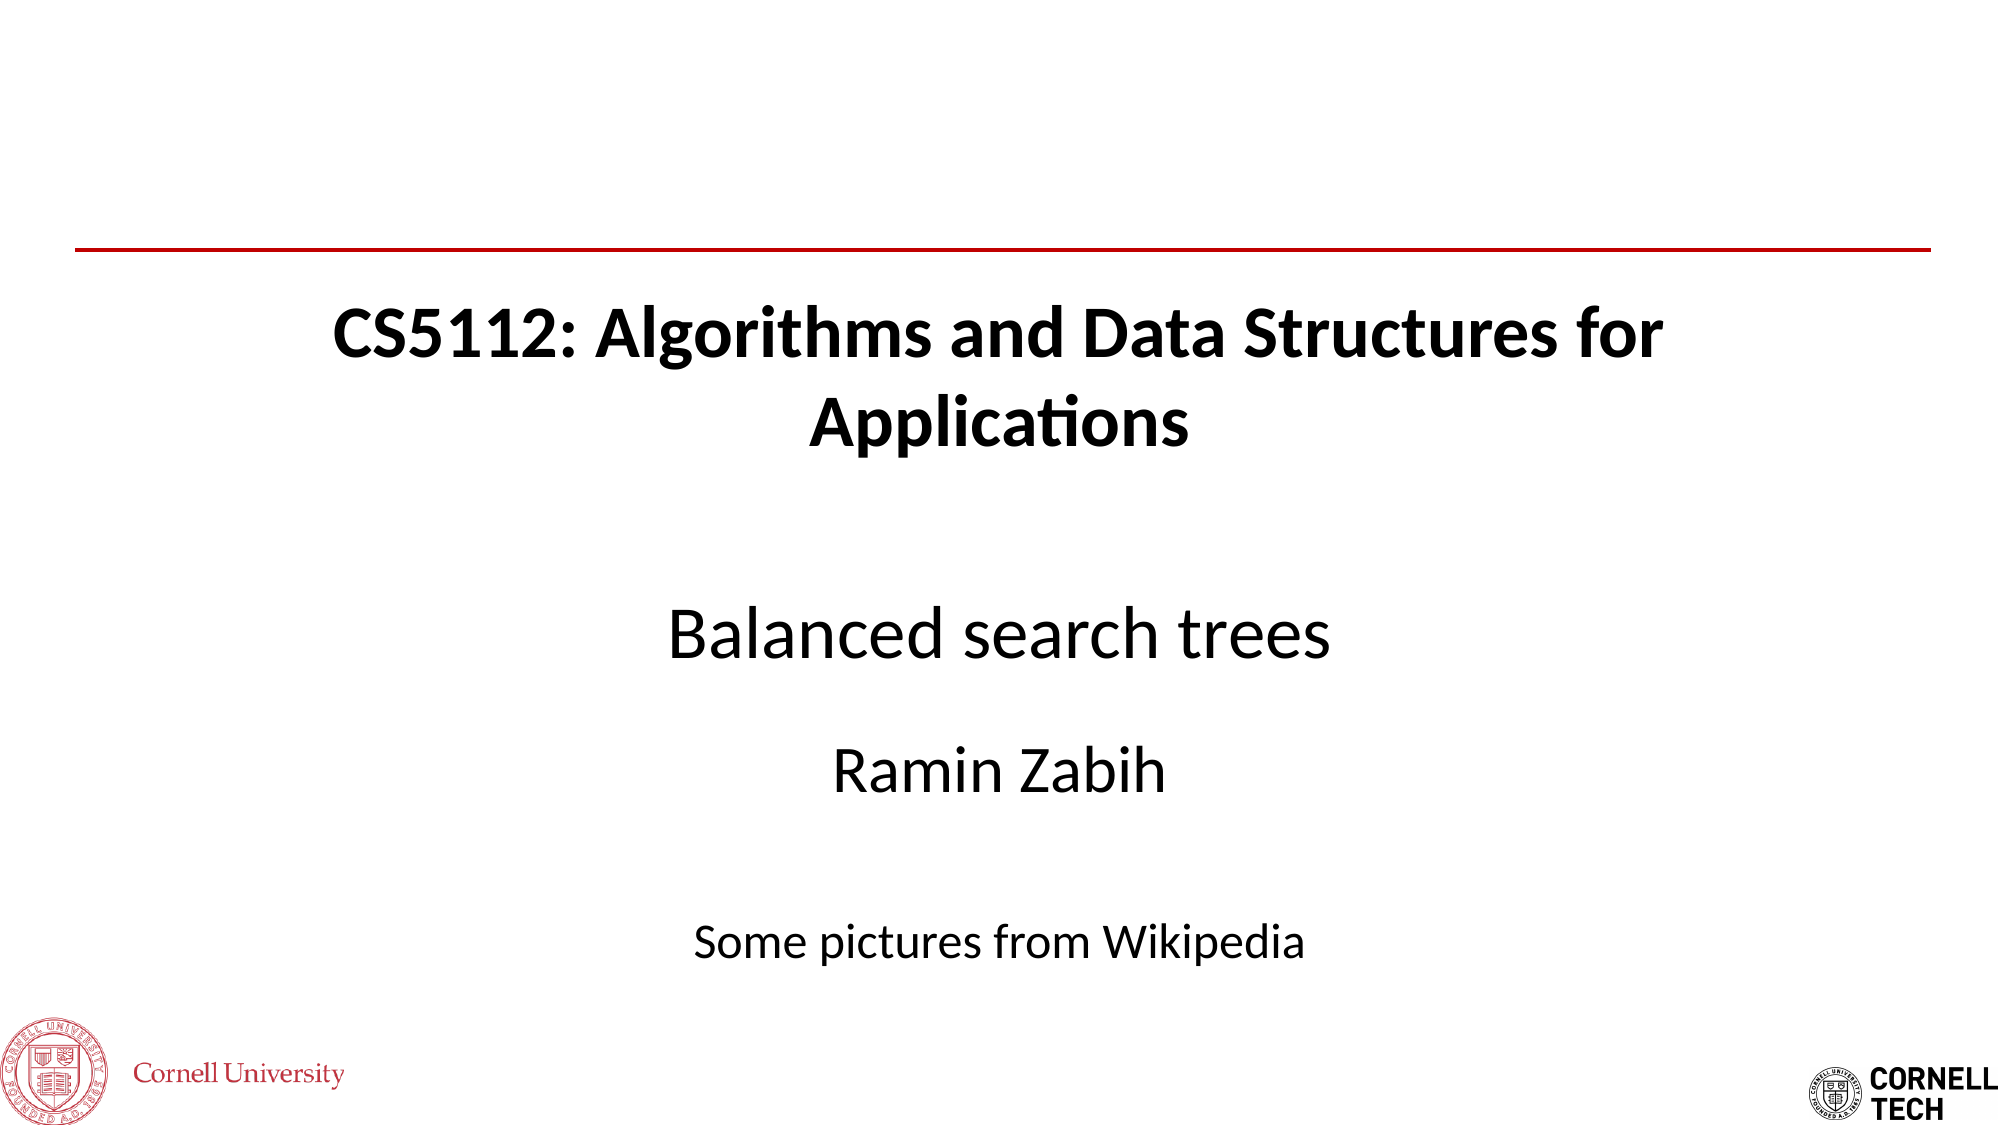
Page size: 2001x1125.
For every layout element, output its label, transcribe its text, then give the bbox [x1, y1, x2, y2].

title CS5112: Algorithms and Data Structures for Applications [150, 274, 1850, 470]
picture [1809, 1067, 1998, 1120]
text_box Balanced search trees [150, 531, 1850, 727]
subtitle Ramin Zabih Some pictures from Wikipedia [300, 727, 1700, 1006]
picture [0, 1017, 345, 1125]
